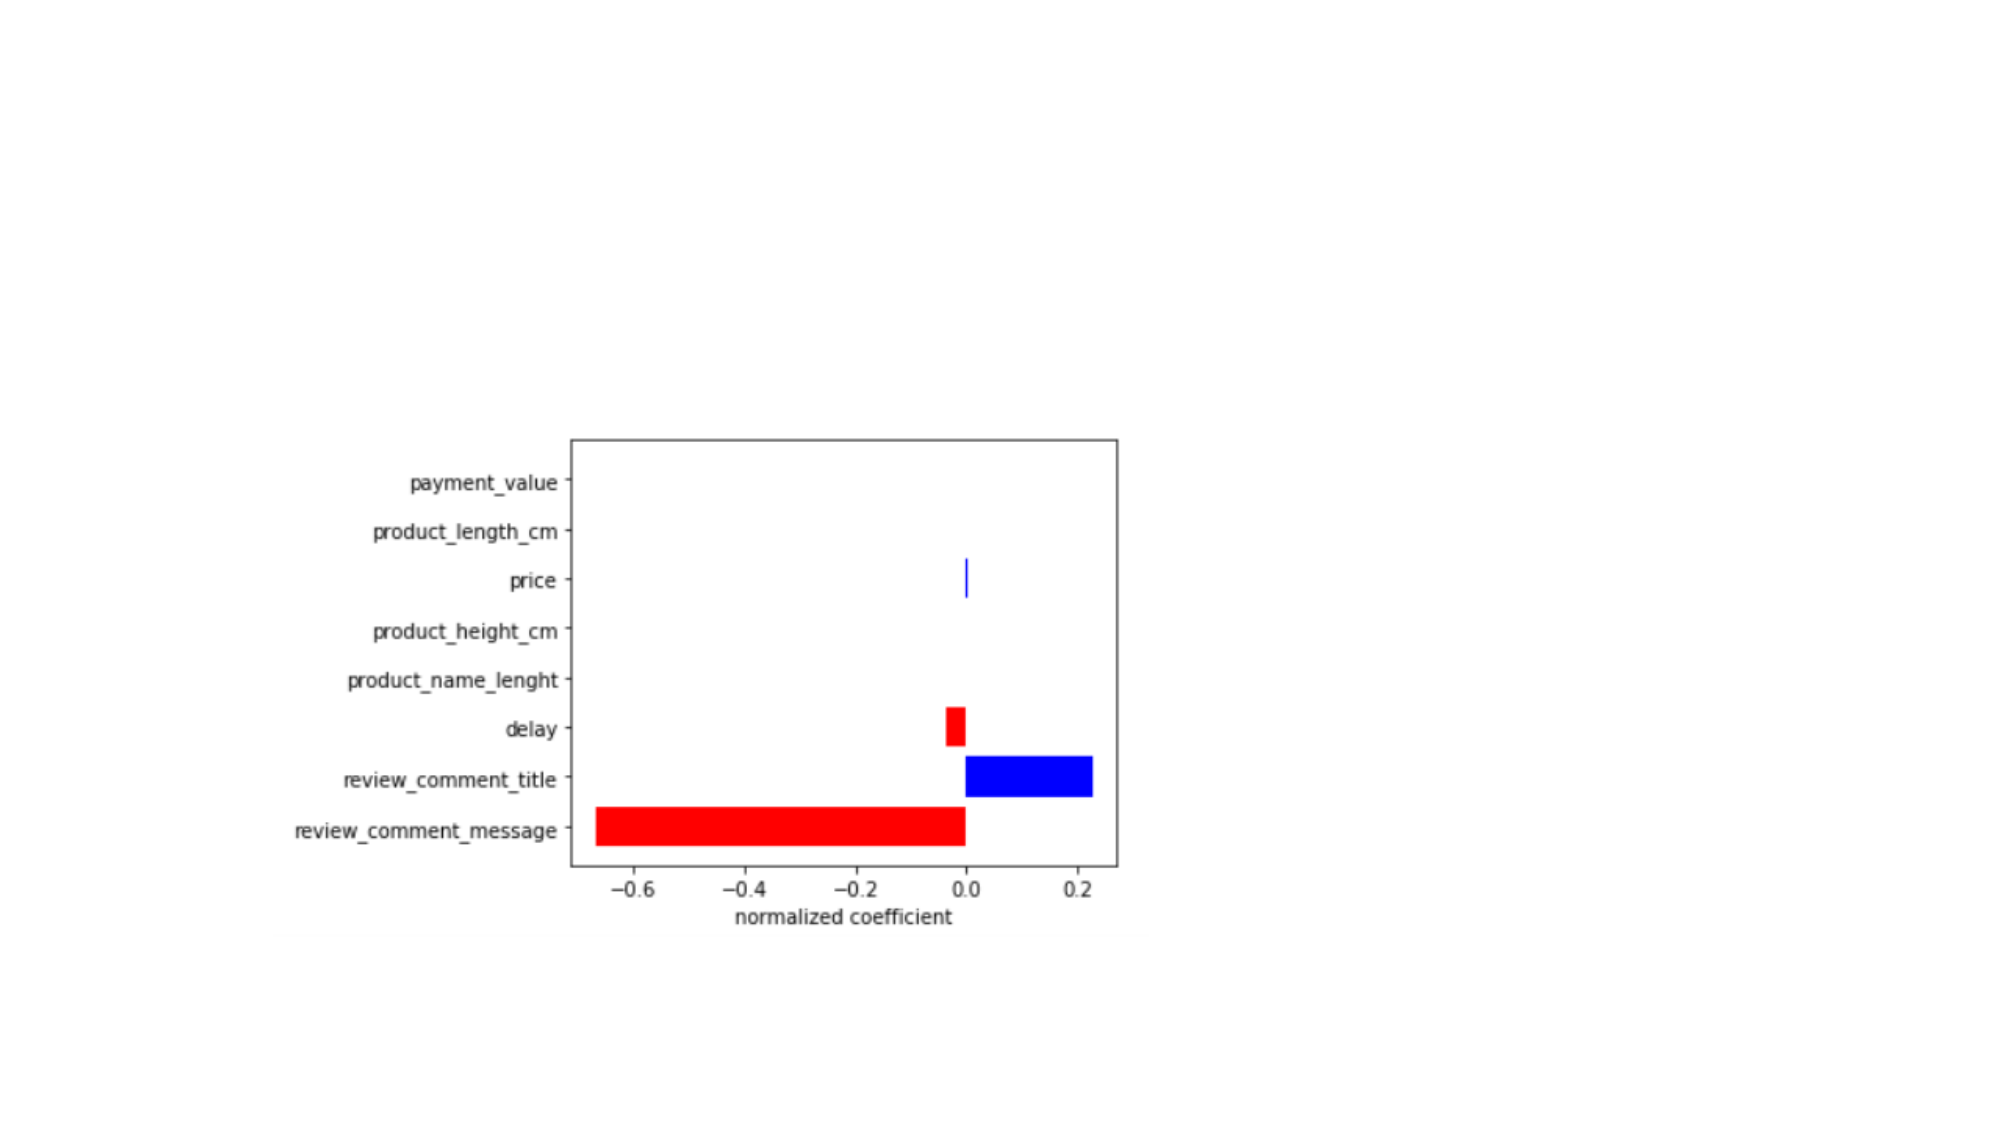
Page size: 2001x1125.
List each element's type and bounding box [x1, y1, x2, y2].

picture [273, 431, 1149, 937]
